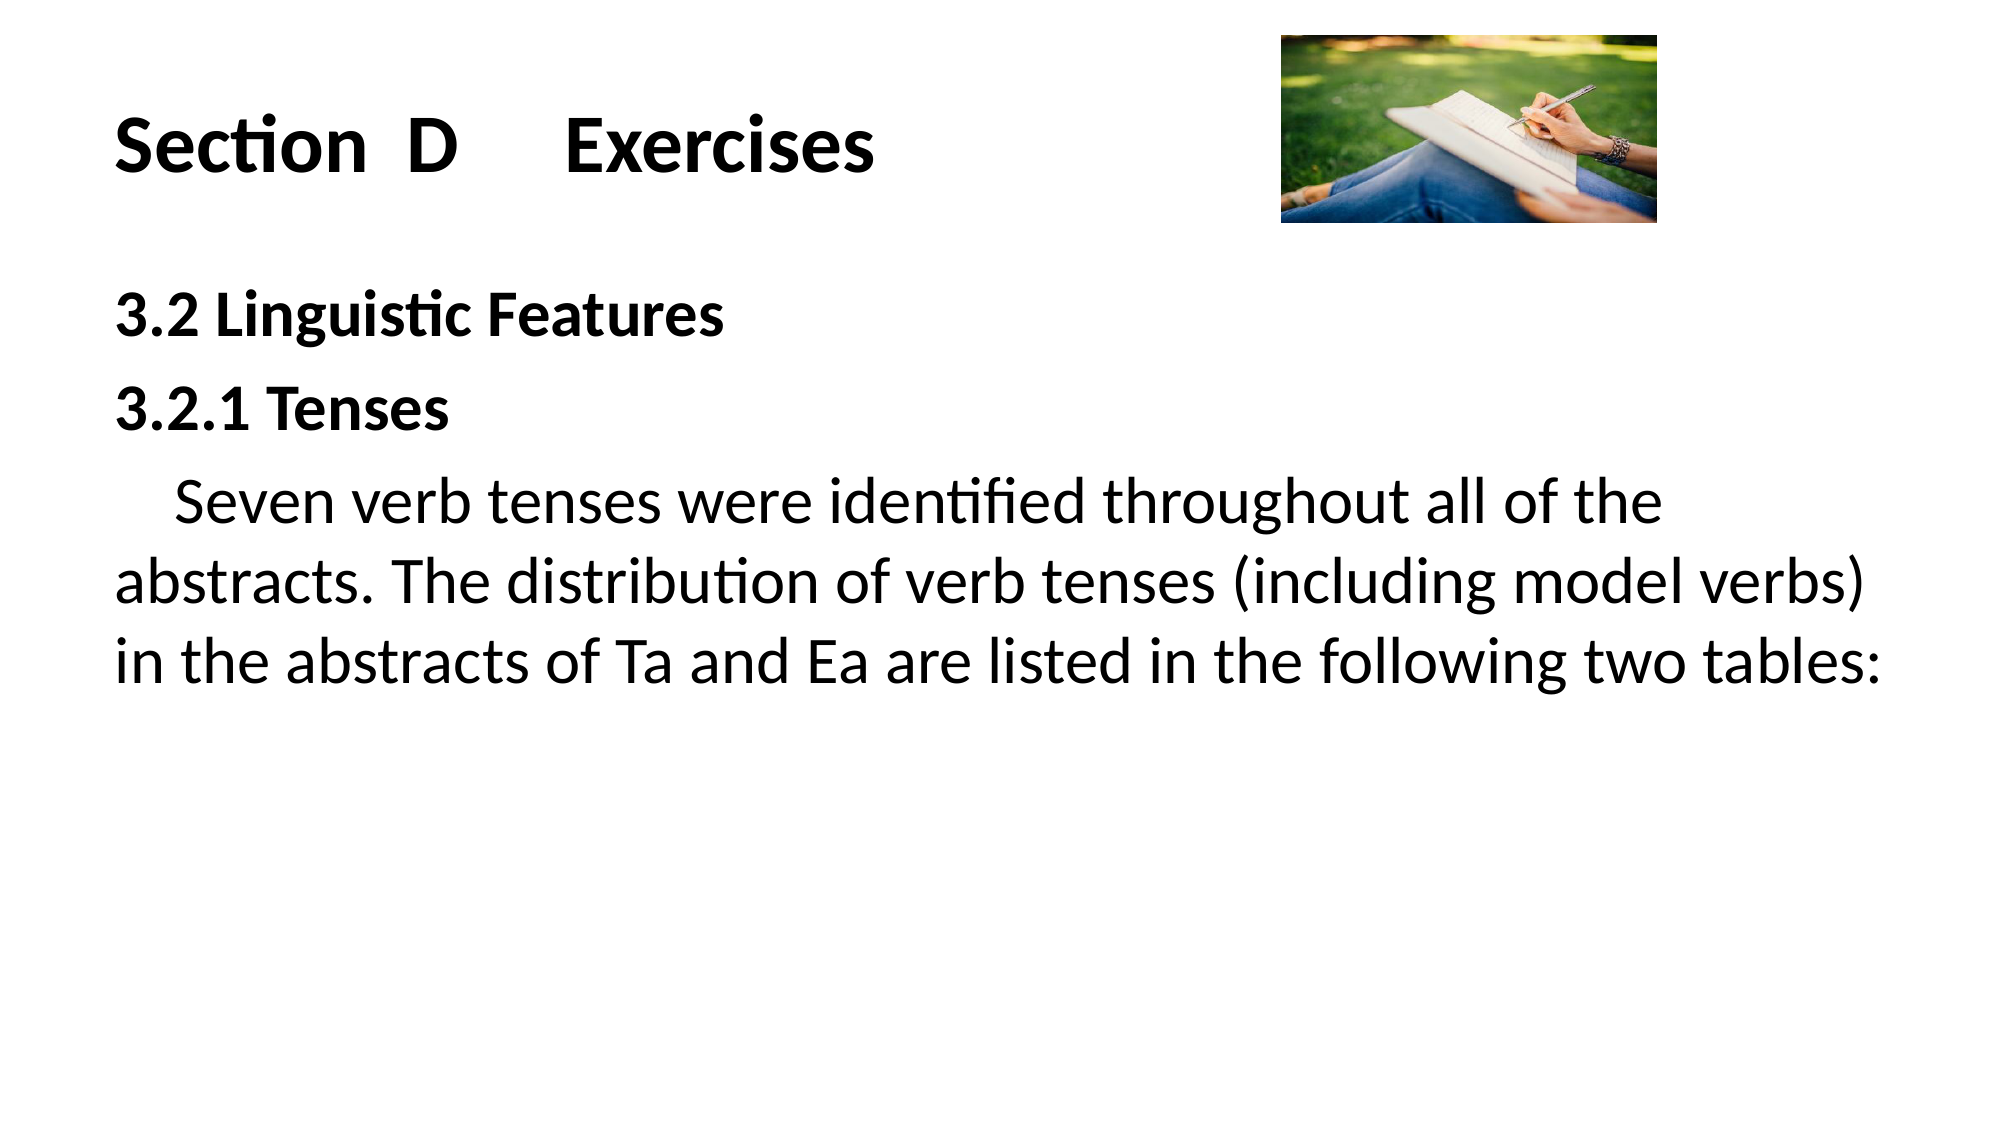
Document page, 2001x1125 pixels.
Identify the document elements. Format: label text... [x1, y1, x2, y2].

title Section D Exercises [99, 45, 1900, 233]
picture [1280, 34, 1657, 223]
list 3.2 Linguistic Features 3.2.1 Tenses Seven verb tenses were identified throughout all of the abstracts. The distribution of verb tenses (including model verbs) in the abstracts of Ta and Ea are listed in the following two tables: [99, 262, 1900, 1005]
